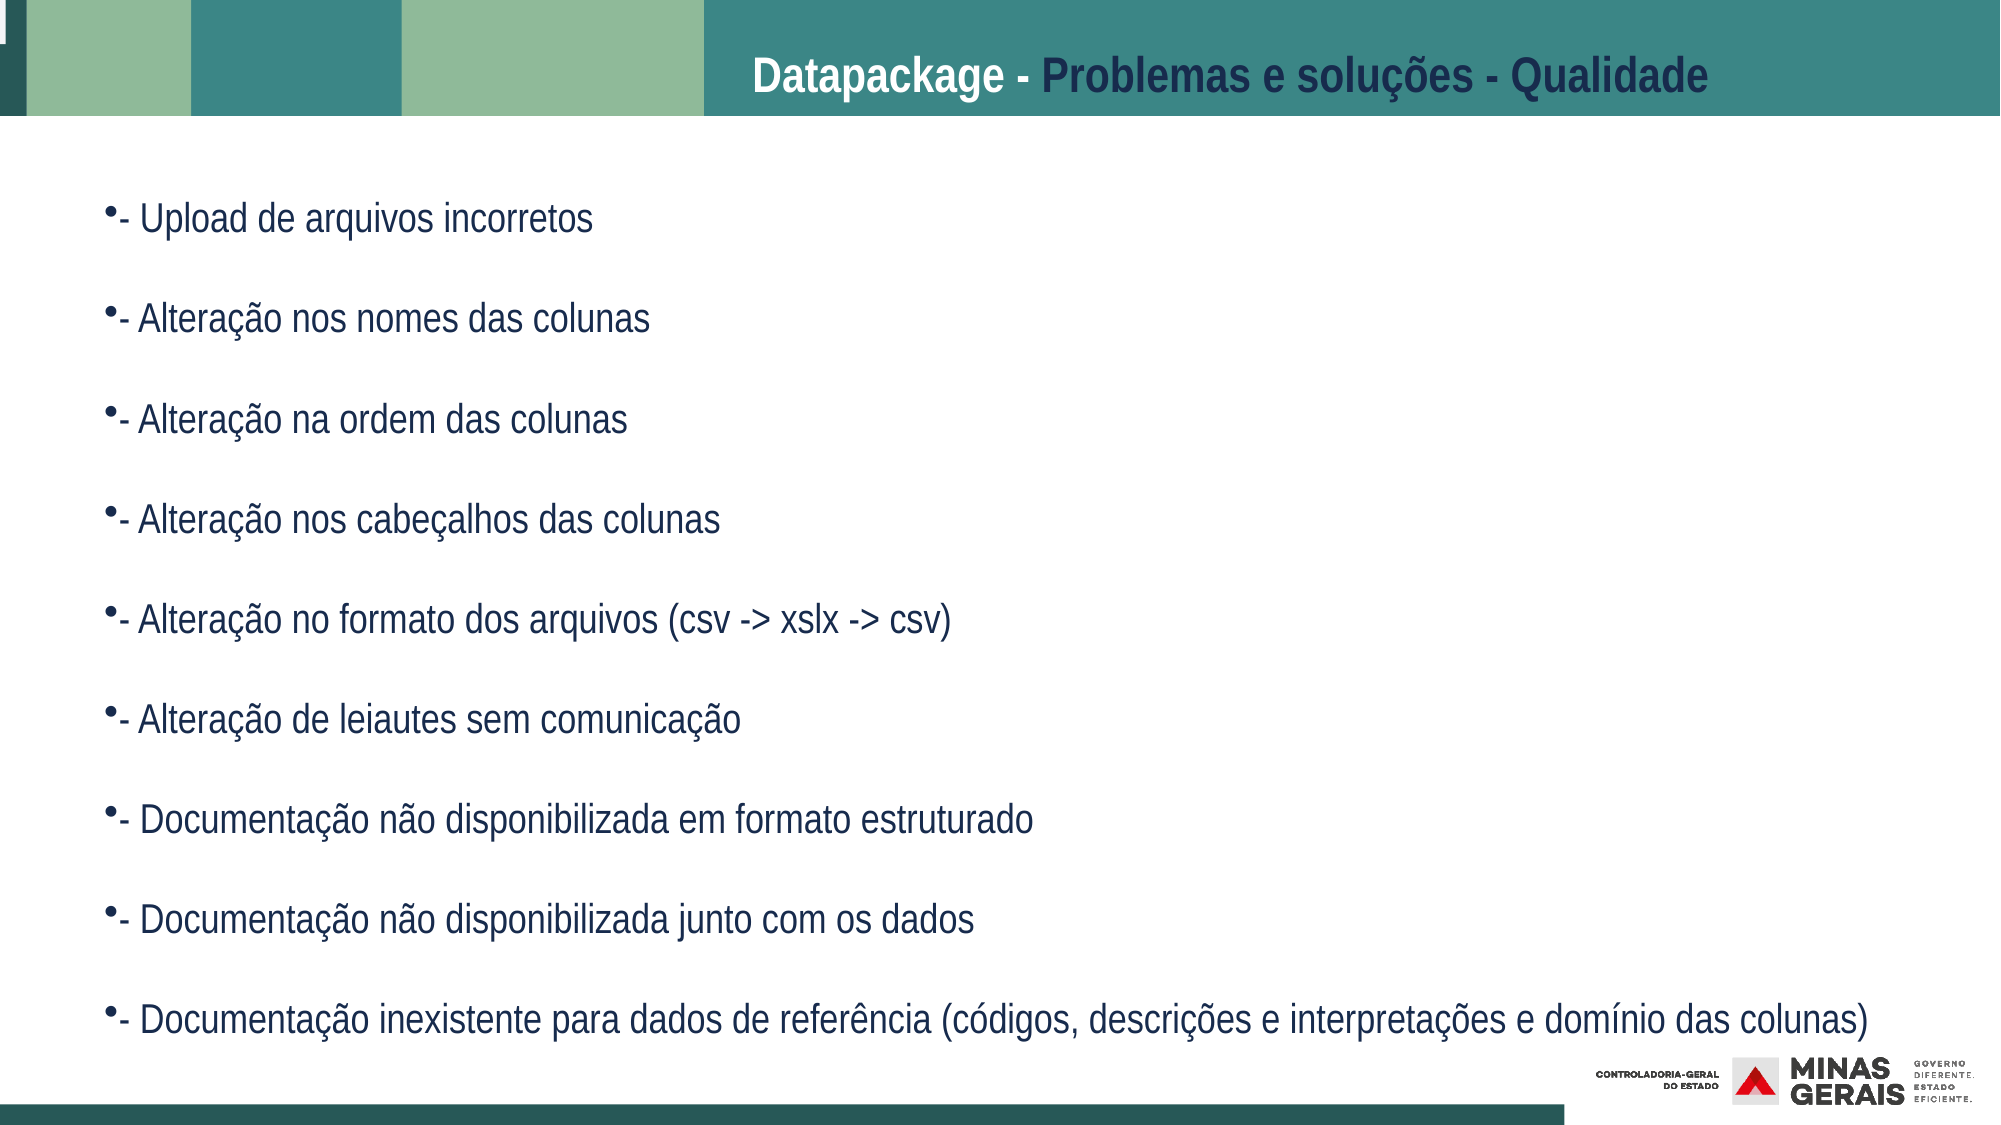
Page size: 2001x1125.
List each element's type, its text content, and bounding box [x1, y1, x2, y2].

picture [1596, 1057, 1974, 1105]
title Datapackage - Problemas e soluções - Qualidade [737, 21, 1979, 112]
list - Upload de arquivos incorretos - Alteração nos nomes das colunas - Alteração na ordem das colunas - Alteração nos cabeçalhos das colunas - Alteração no formato dos arquivos (csv -> xslx -> csv) - Alteração de leiautes sem comunicação - Documentação não disponibilizada em formato estruturado - Documentação não disponibilizada junto com os dados - Documentação inexistente para dados de referência (códigos, descrições e interpretações e domínio das colunas) [89, 183, 1908, 936]
text_box [0, 0, 6, 45]
